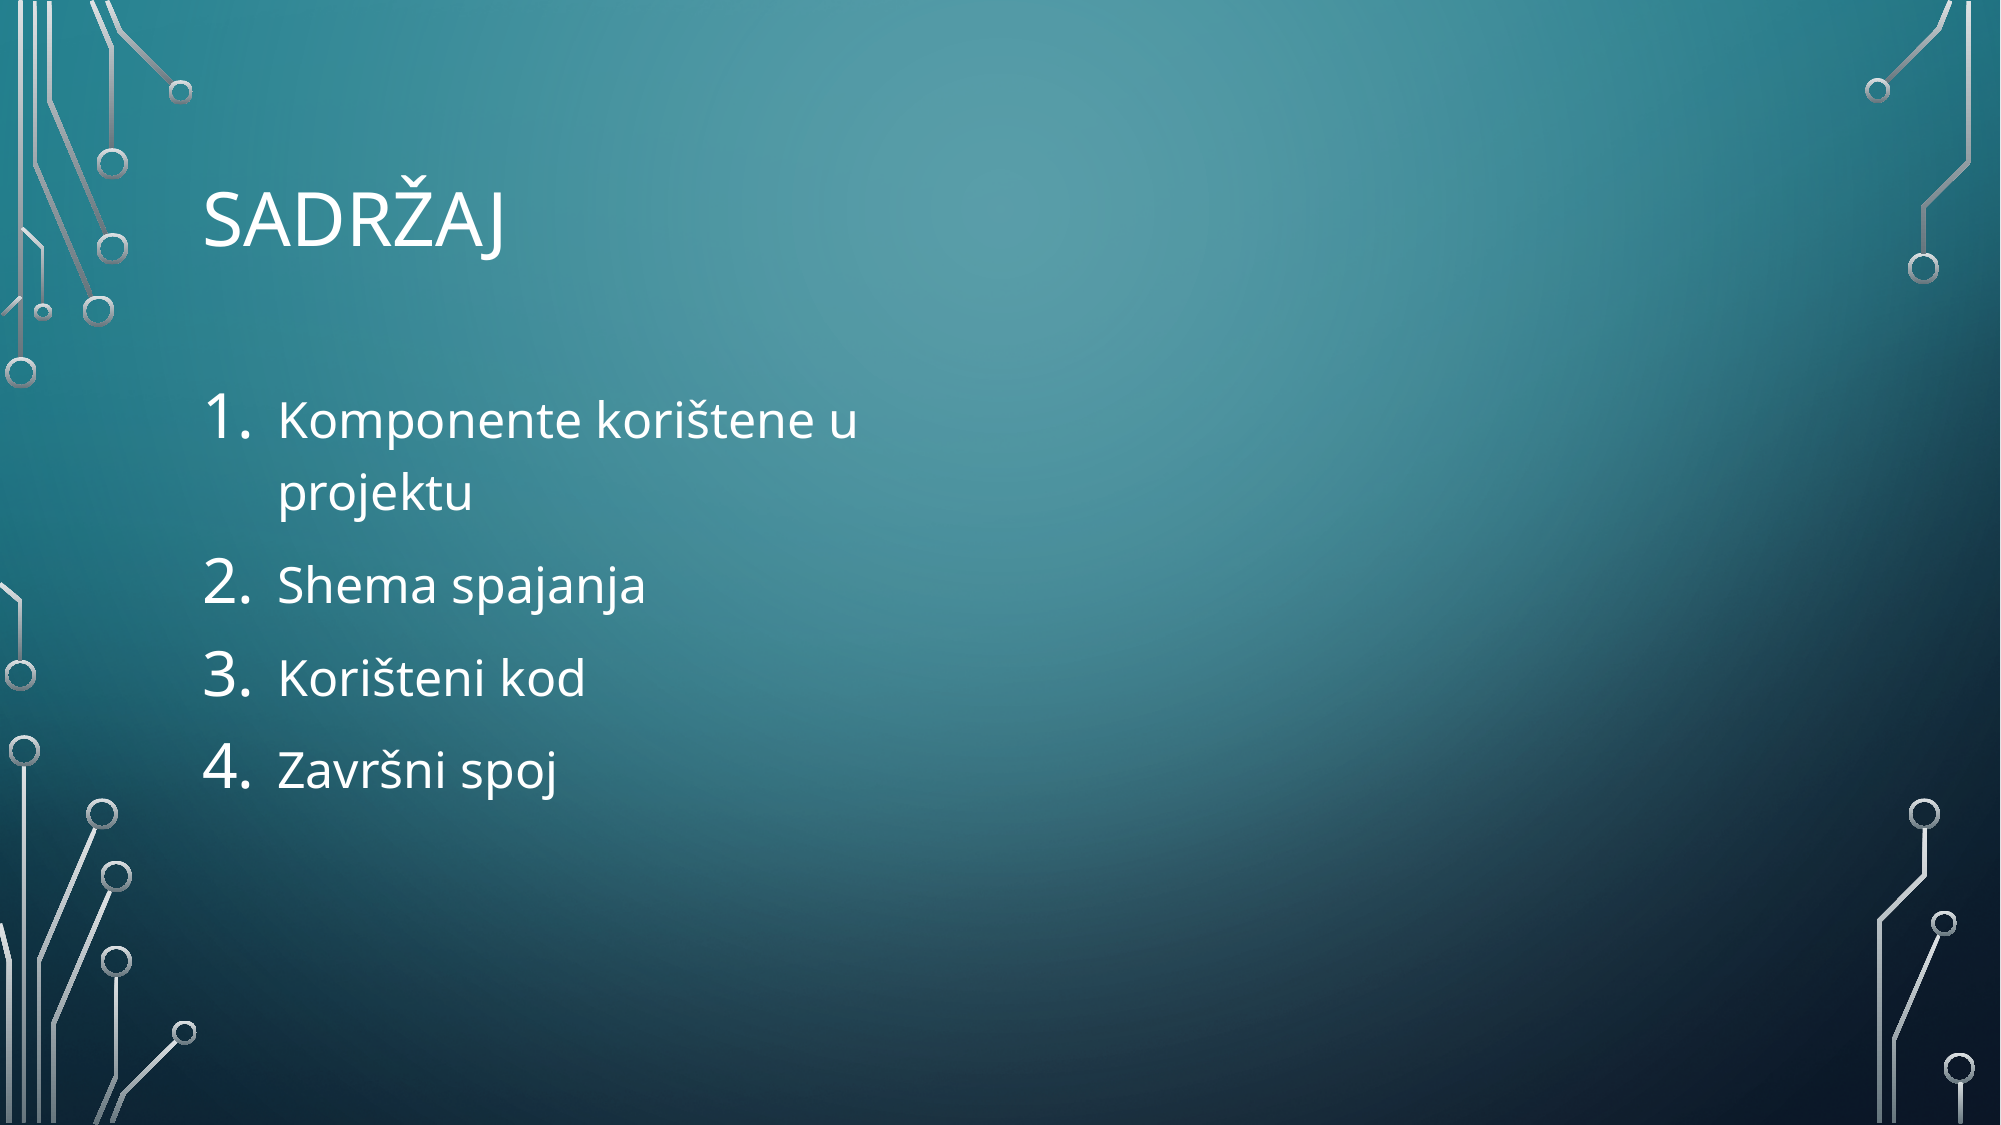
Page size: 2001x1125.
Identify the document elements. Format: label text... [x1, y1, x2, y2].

title sadržaj [187, 101, 1813, 344]
list Komponente korištene u projektu Shema spajanja Korišteni kod Završni spoj [187, 369, 1000, 950]
